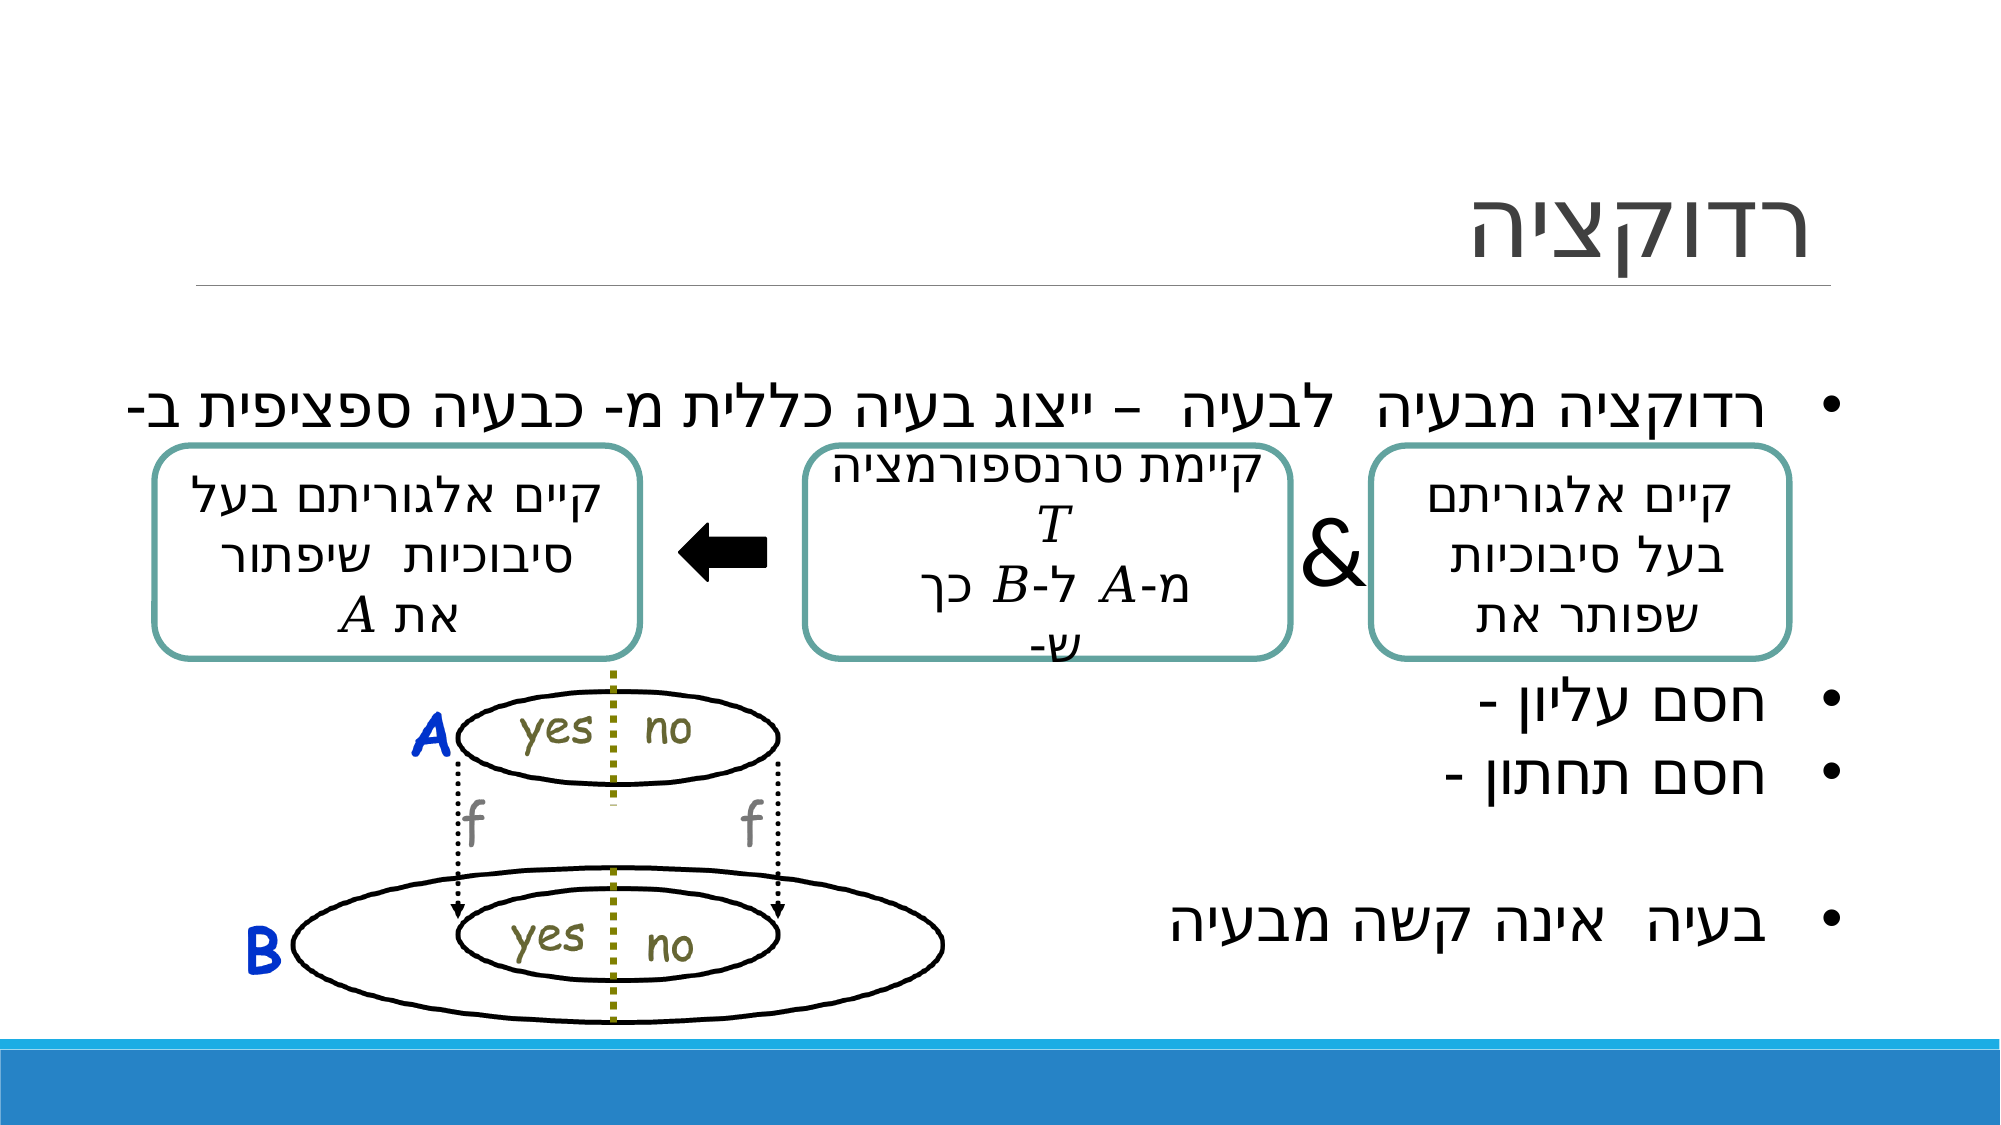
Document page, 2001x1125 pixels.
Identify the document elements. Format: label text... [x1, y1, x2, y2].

title רדוקציה [180, 47, 1830, 285]
text_box [678, 522, 768, 582]
picture [205, 670, 945, 1026]
text_box & [1284, 479, 1383, 614]
